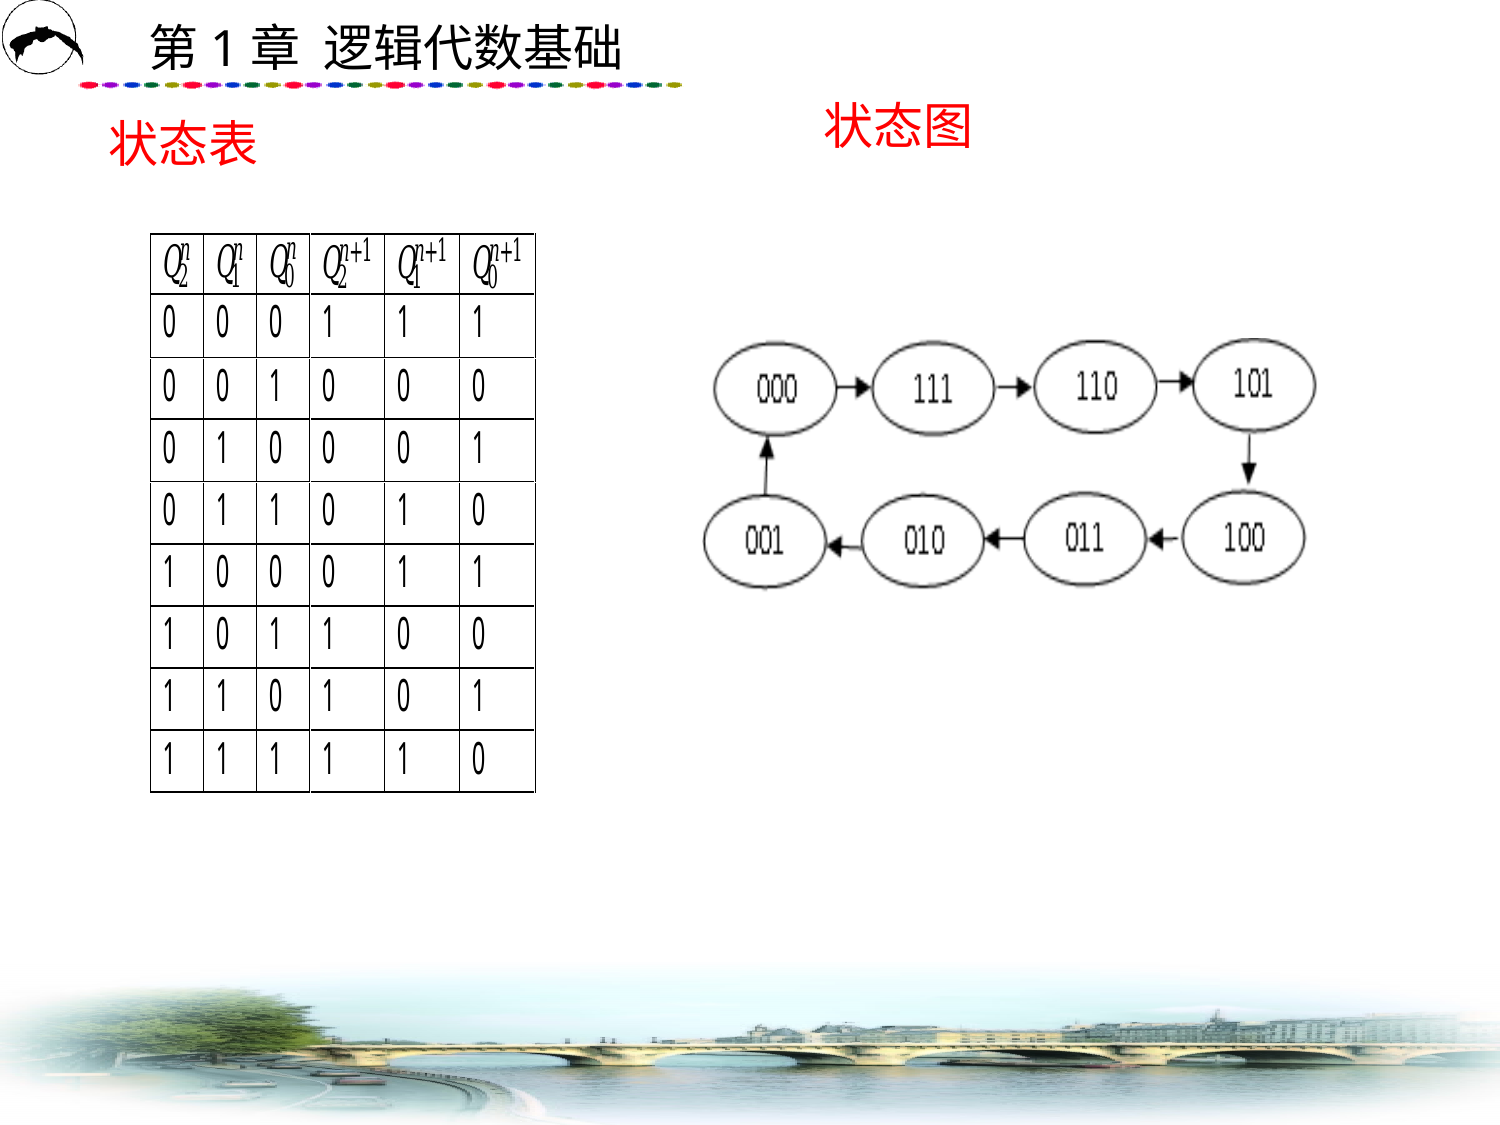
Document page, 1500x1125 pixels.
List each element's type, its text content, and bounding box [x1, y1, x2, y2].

title 状态表 [93, 87, 1426, 1013]
picture [0, 232, 1319, 860]
picture [0, 0, 100, 75]
text_box 状态图 [809, 87, 1500, 163]
picture [0, 962, 1500, 1125]
picture [74, 78, 691, 91]
